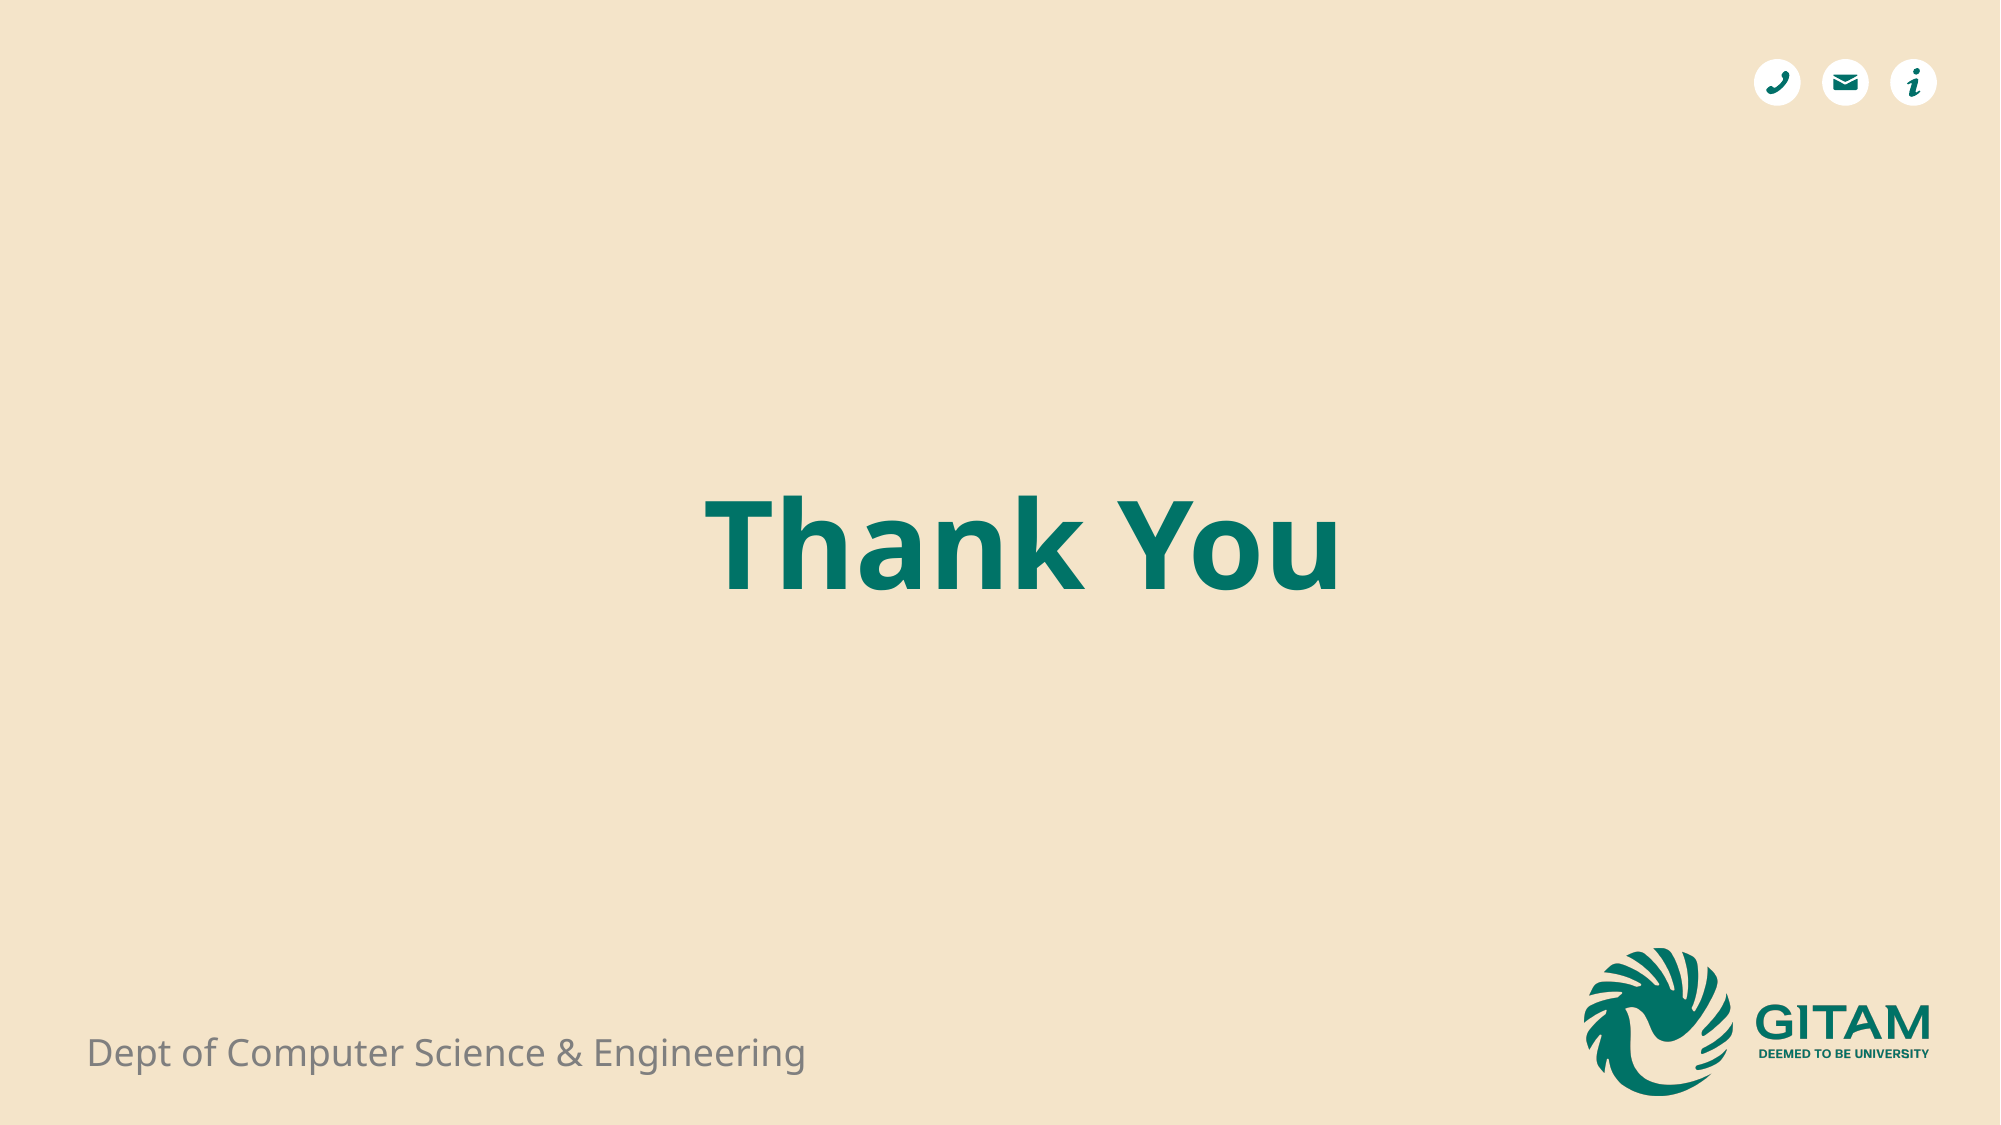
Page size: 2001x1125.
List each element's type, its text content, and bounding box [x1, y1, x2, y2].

text_box [1766, 71, 1790, 95]
text_box [1890, 59, 1937, 106]
picture [1584, 947, 1929, 1096]
text_box [1822, 59, 1869, 106]
text_box [1906, 78, 1921, 97]
text_box [1913, 68, 1920, 75]
text_box [1753, 59, 1801, 106]
text_box Thank You [695, 458, 1453, 622]
text_box [1833, 74, 1858, 91]
text_box Dept of Computer Science & Engineering [78, 1021, 850, 1082]
